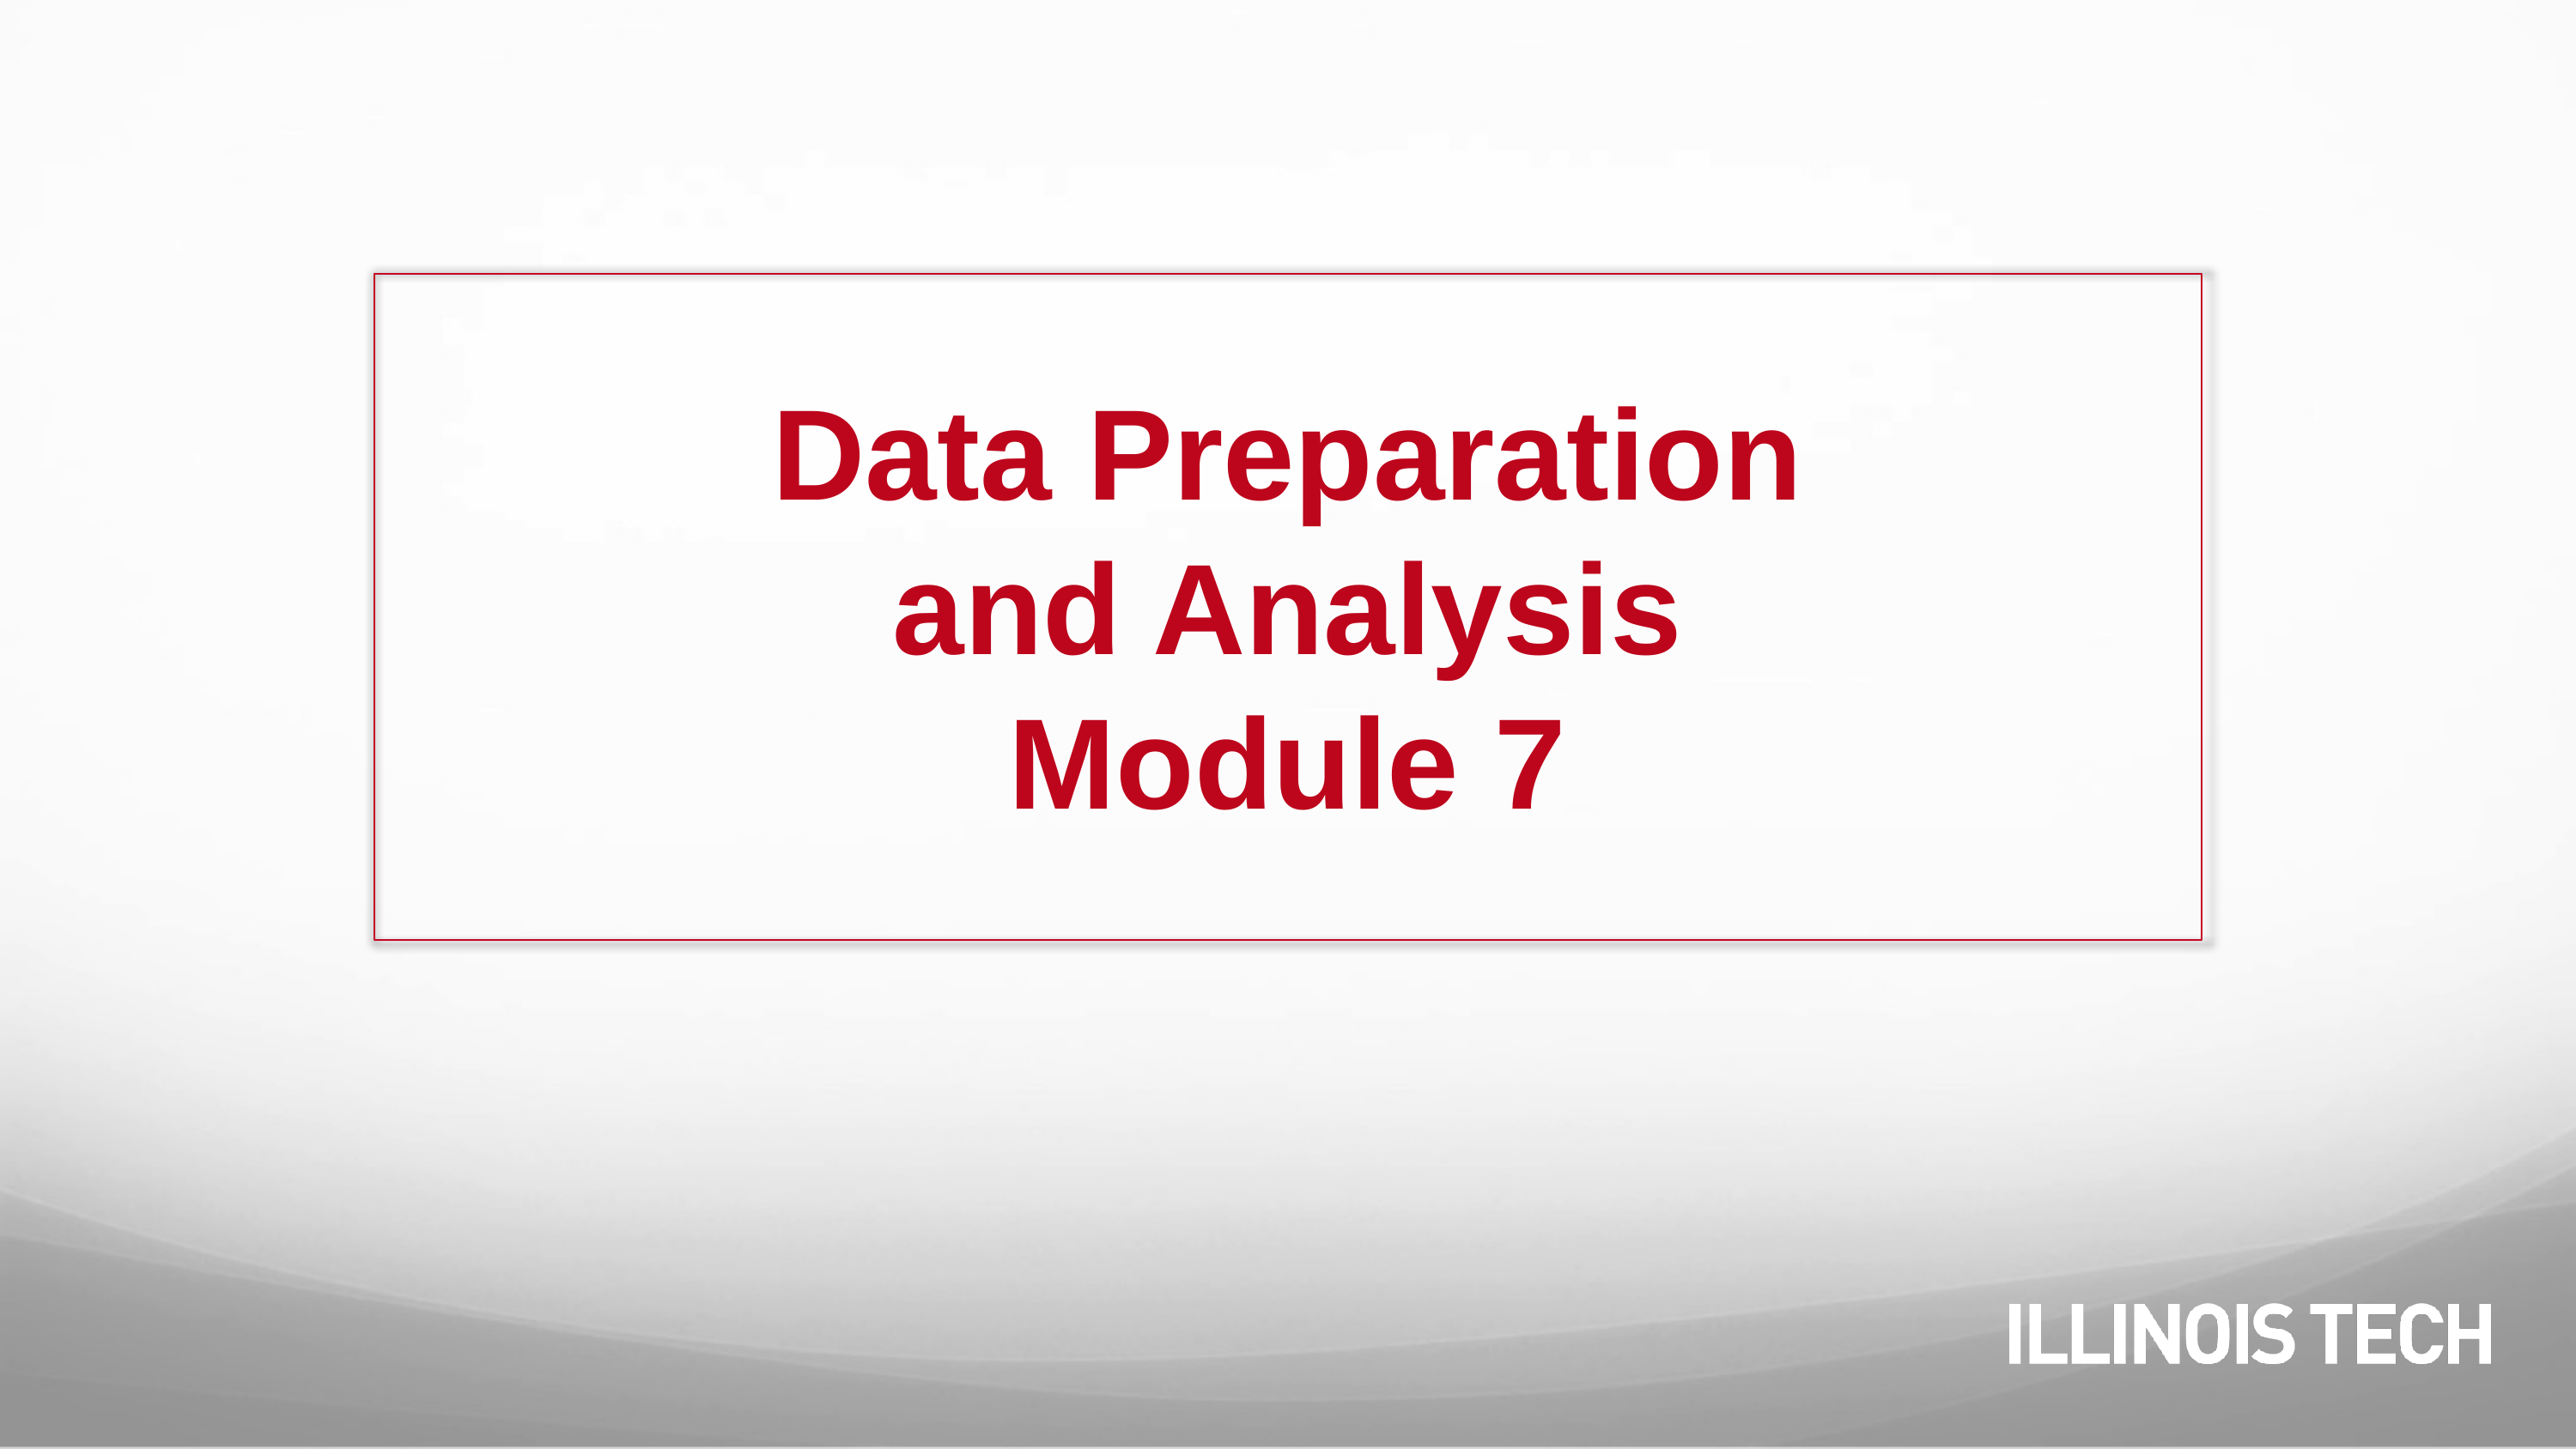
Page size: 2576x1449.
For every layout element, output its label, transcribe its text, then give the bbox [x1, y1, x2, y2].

picture [0, 0, 2576, 1449]
title Data Preparation and Analysis Module 7 [372, 266, 2204, 939]
